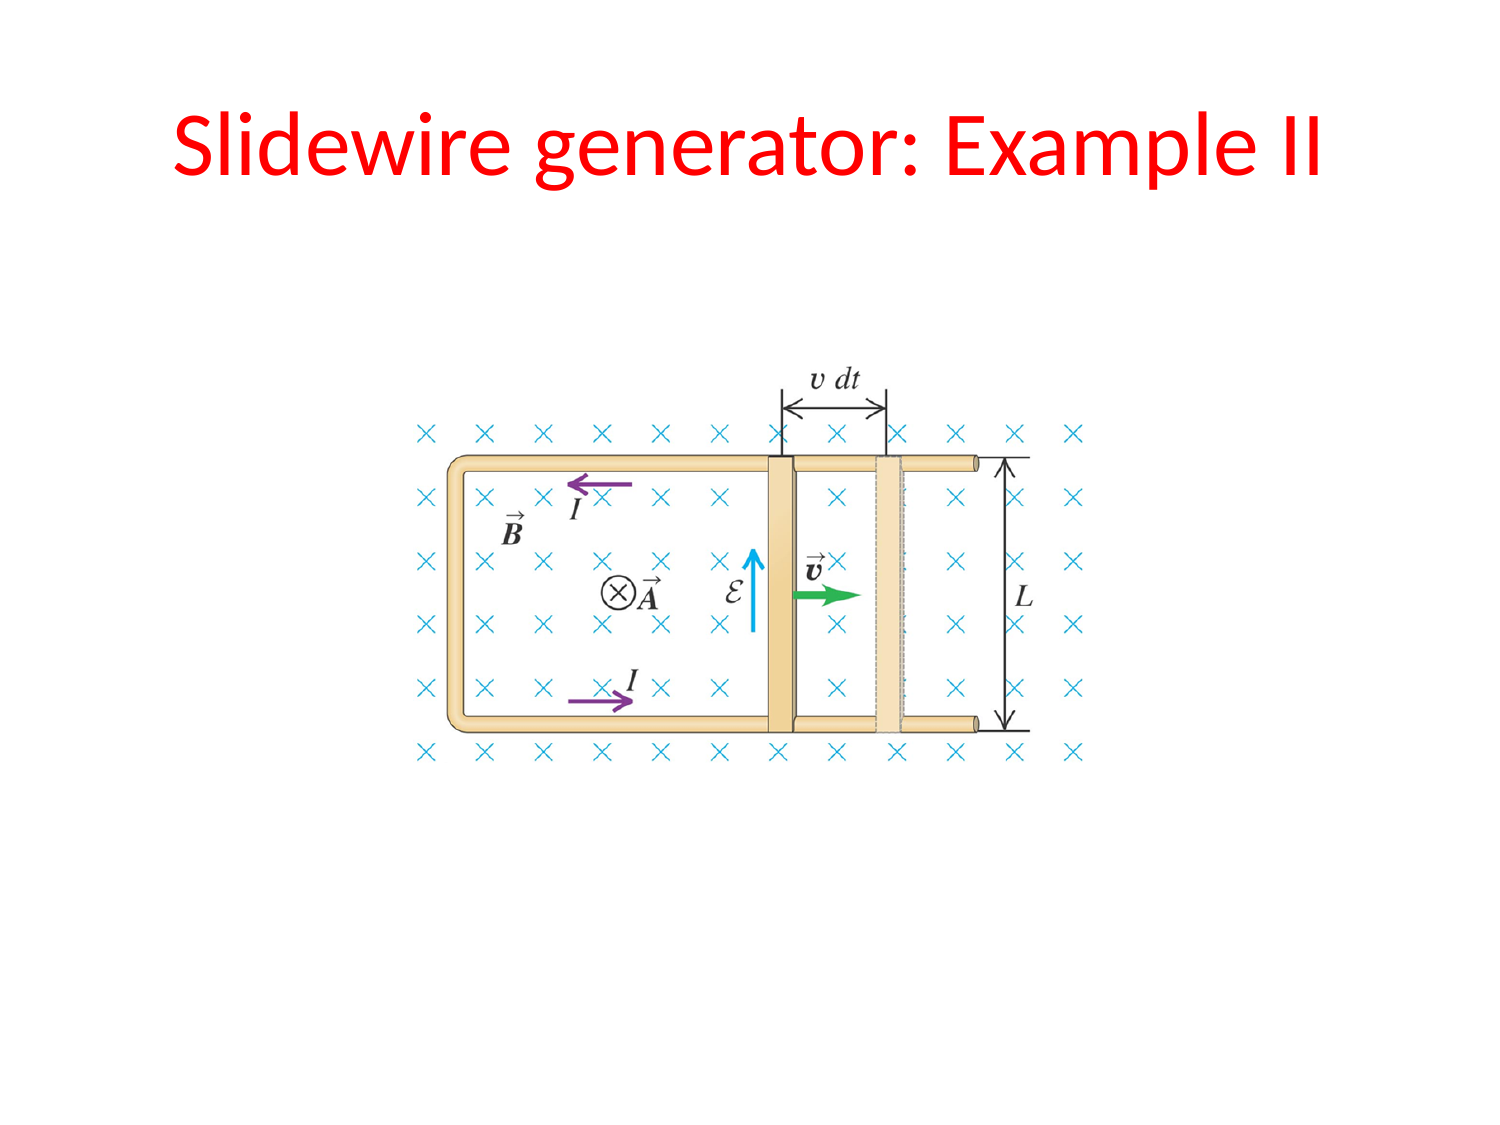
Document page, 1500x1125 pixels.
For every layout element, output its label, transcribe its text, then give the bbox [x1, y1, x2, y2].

title Slidewire generator: Example II [75, 45, 1425, 233]
picture [413, 362, 1087, 763]
